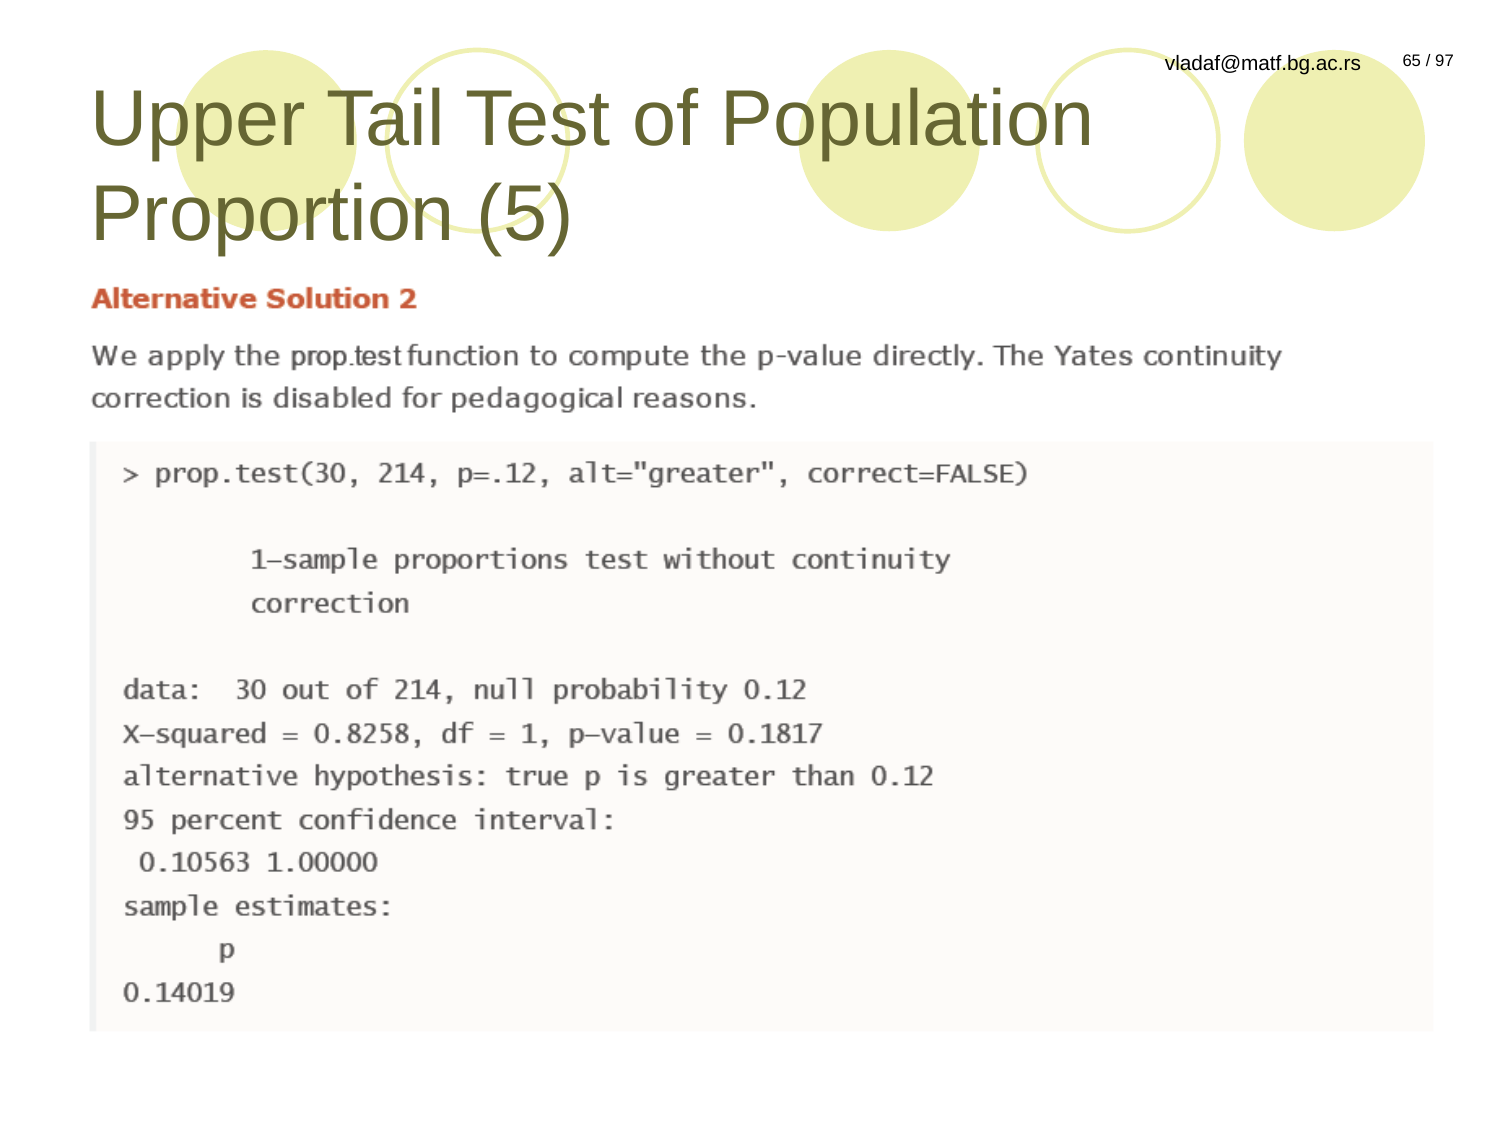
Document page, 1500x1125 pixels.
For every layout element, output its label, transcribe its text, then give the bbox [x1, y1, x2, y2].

title Upper Tail Test of Population Proportion (5) [75, 90, 1462, 233]
picture [85, 276, 1440, 1038]
